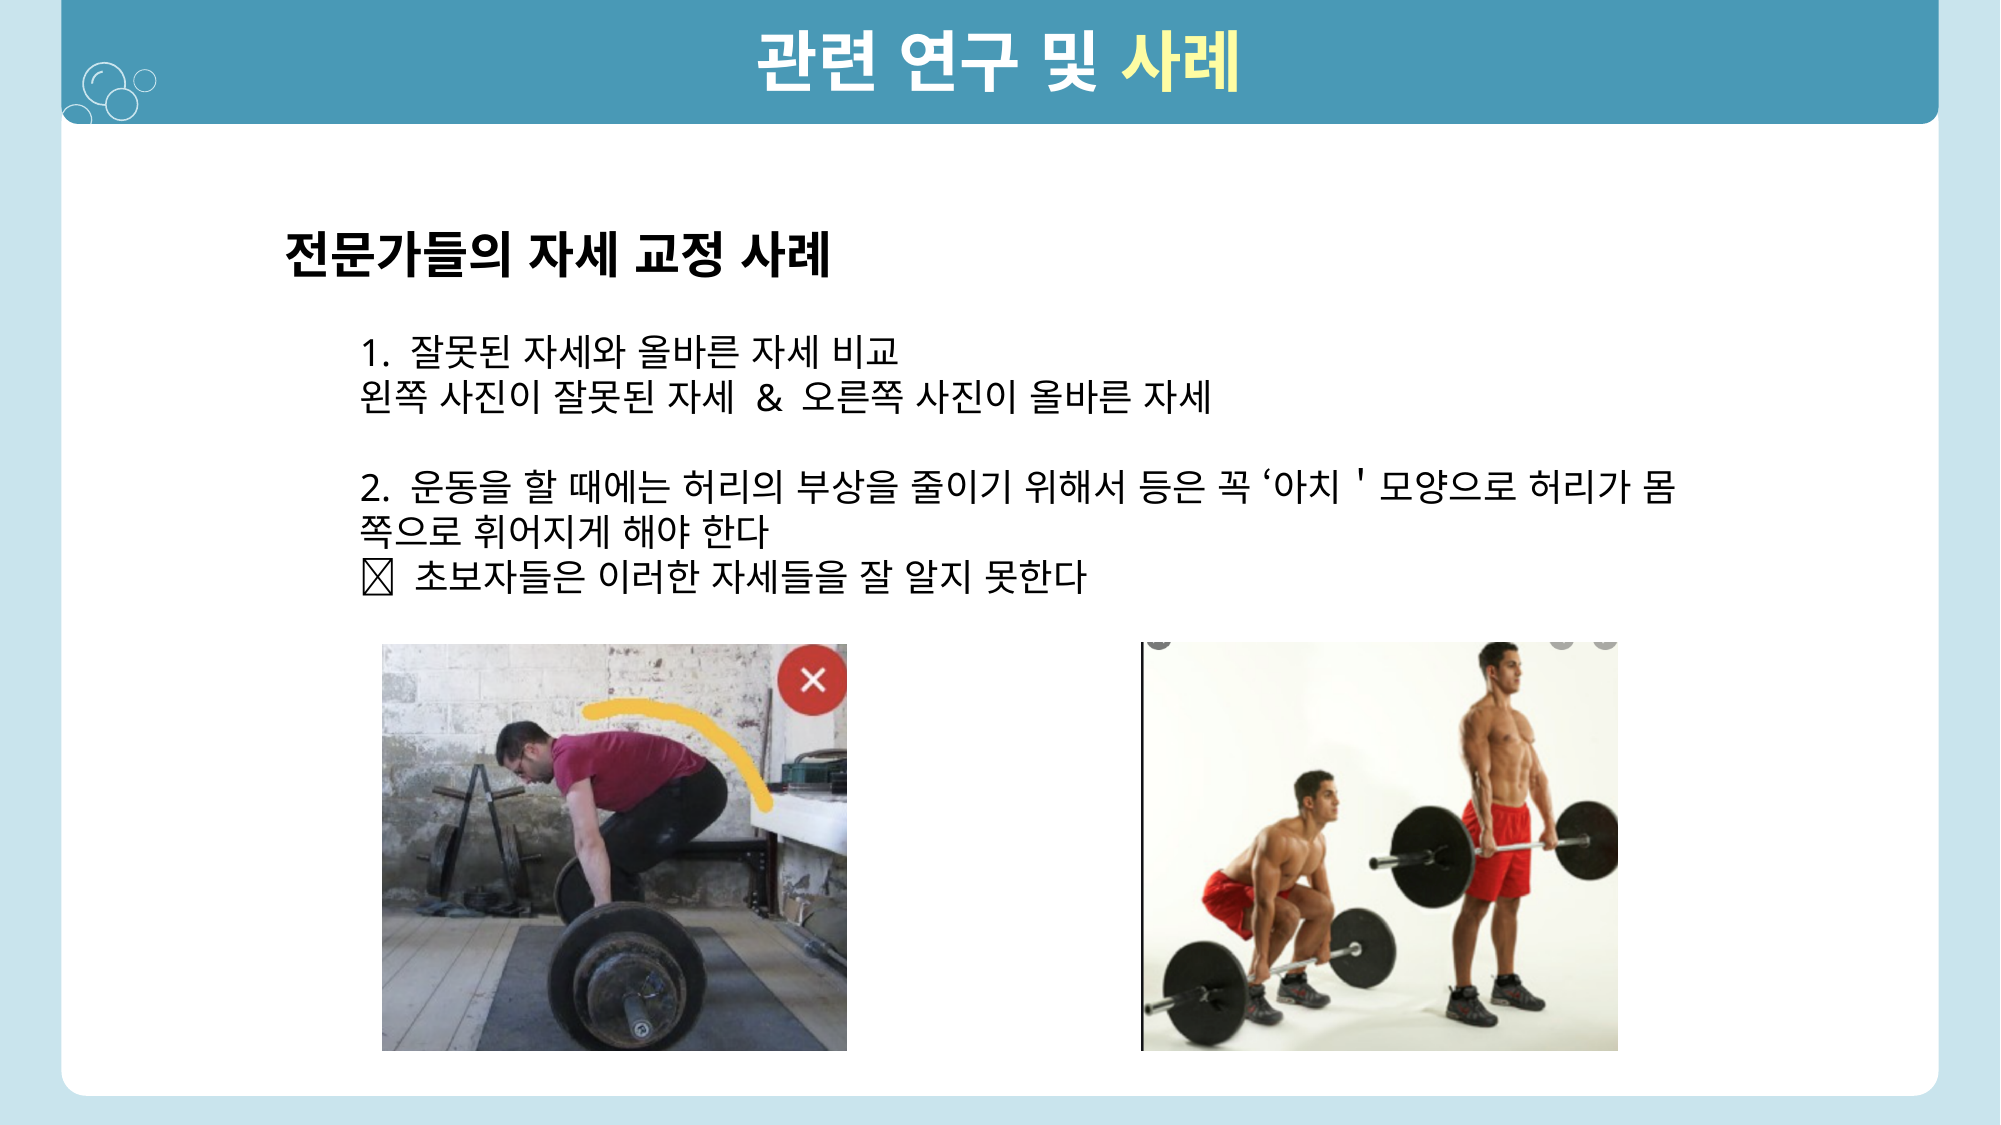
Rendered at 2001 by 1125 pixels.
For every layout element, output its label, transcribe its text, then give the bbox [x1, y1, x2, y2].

picture [1141, 642, 1618, 1051]
text_box 전문가들의 자세 교정 사례 1. 잘못된 자세와 올바른 자세 비교 왼쪽 사진이 잘못된 자세 & 오른쪽 사진이 올바른 자세 2. 운동을 할 때에는 허리의 부상을 줄이기 위해서 등은 꼭 ‘아치＇모양으로 허리가 몸 쪽으로 휘어지게 해야 한다  초보자들은 이러한 자세들을 잘 알지 못한다 [269, 216, 1730, 606]
picture [382, 644, 847, 1051]
text_box [60, 116, 1940, 1097]
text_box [61, 0, 1939, 124]
